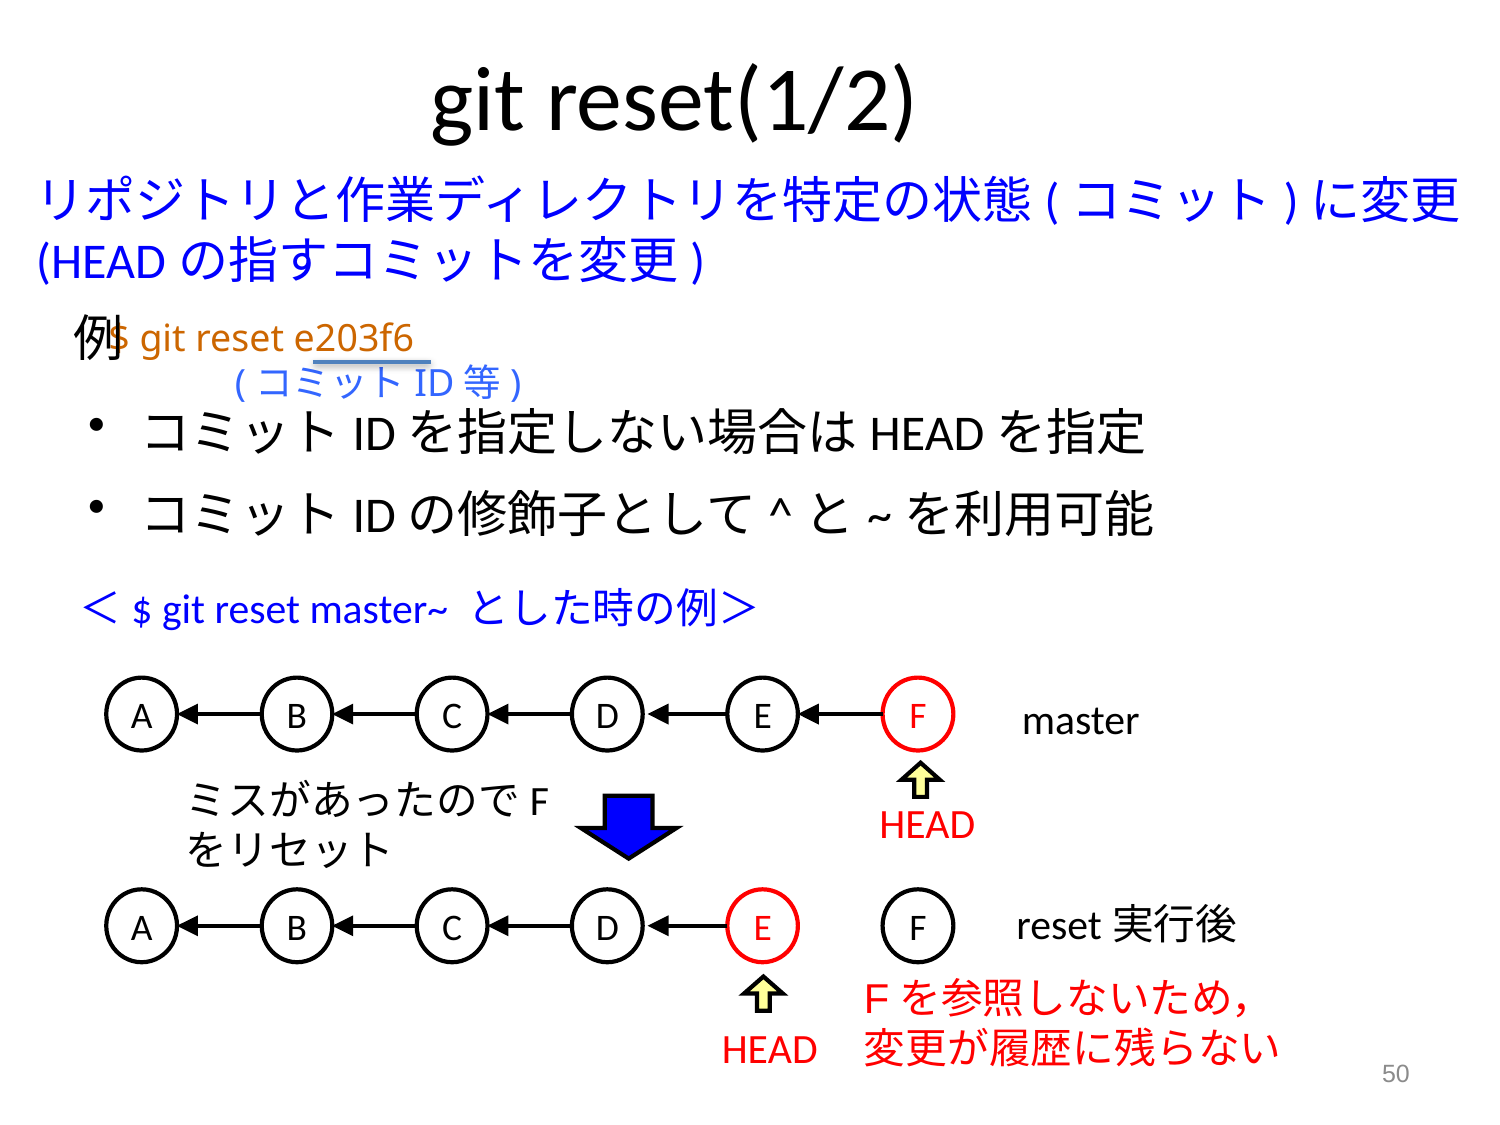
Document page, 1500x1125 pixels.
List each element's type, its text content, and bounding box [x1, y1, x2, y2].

text_box reset実行後 [1001, 890, 1252, 955]
text_box C [416, 677, 488, 751]
text_box ミスがあったのでFをリセット [171, 766, 573, 882]
text_box A [106, 889, 177, 963]
title git reset(1/2) [0, 0, 1350, 188]
slide_number 50 [1074, 1042, 1425, 1103]
text_box Fを参照しないため， 変更が履歴に残らない [849, 964, 1301, 1079]
text_box B [261, 889, 333, 963]
text_box コミットIDを指定しない場合はHEADを指定 [73, 393, 1427, 468]
text_box C [416, 889, 488, 963]
text_box コミットIDの修飾子として^と~を利用可能 [73, 474, 1427, 550]
text_box A [106, 677, 177, 751]
text_box [580, 795, 677, 859]
text_box 例 [58, 299, 139, 374]
text_box E [727, 889, 798, 963]
text_box F [882, 889, 954, 963]
text_box リポジトリと作業ディレクトリを特定の状態(コミット)に変更 (HEADの指すコミットを変更) [21, 160, 1476, 296]
text_box F [882, 677, 954, 751]
text_box ＜$ git reset master~ とした時の例＞ [64, 574, 798, 639]
text_box HEAD [864, 789, 991, 855]
text_box D [572, 677, 643, 751]
text_box D [572, 889, 643, 963]
text_box [744, 976, 783, 1011]
text_box B [261, 677, 333, 751]
text_box master [1007, 685, 1155, 750]
text_box $ git reset e203f6 (コミットID等) [93, 306, 537, 393]
text_box [901, 762, 940, 797]
text_box HEAD [707, 1014, 833, 1079]
text_box E [727, 677, 798, 751]
